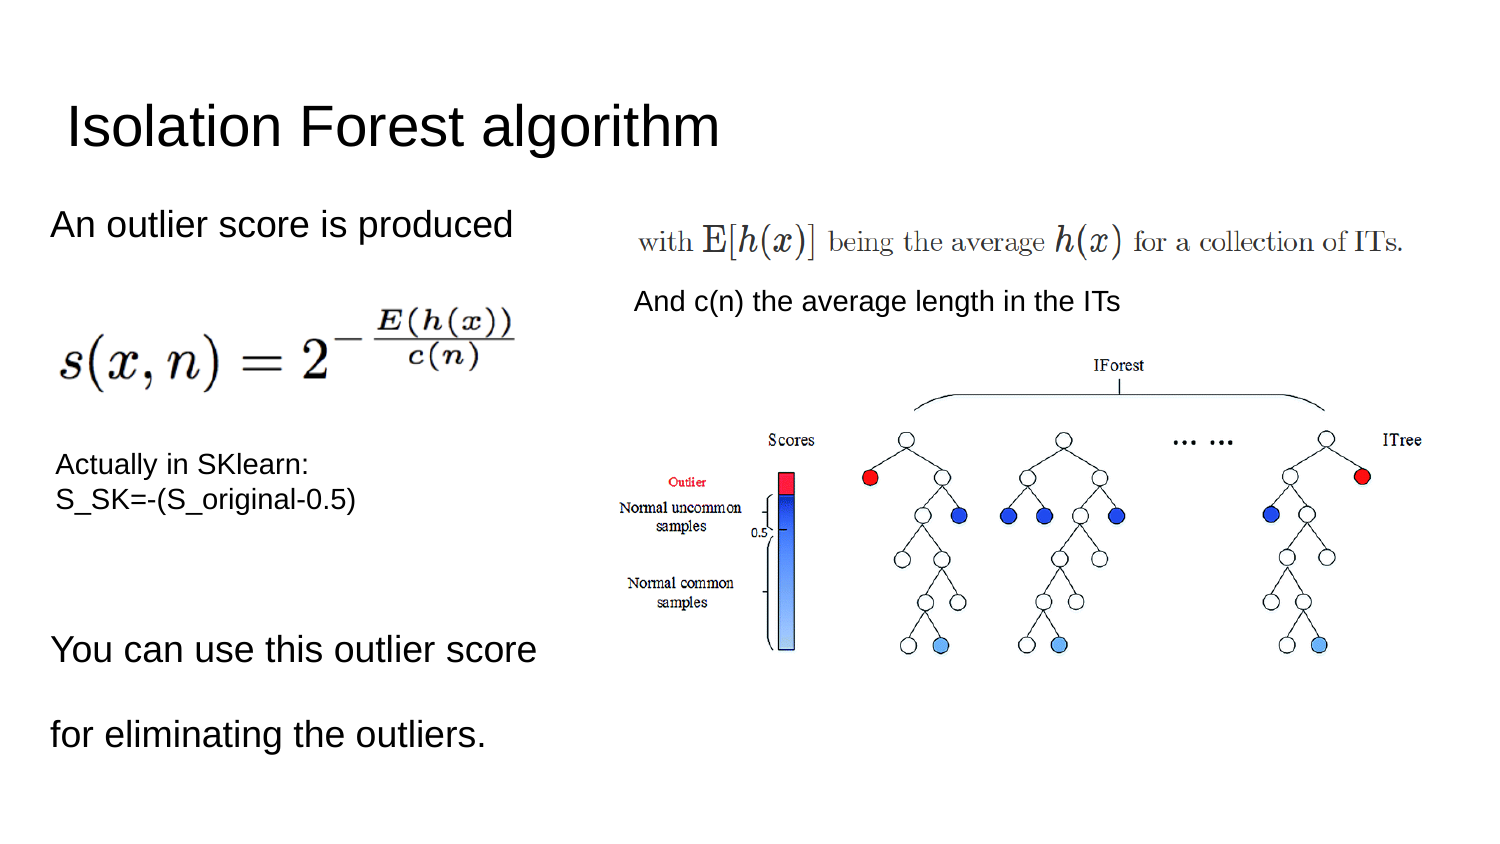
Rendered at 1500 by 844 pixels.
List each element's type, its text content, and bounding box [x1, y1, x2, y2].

title Isolation Forest algorithm [51, 72, 1449, 167]
list An outlier score is produced You can use this outlier score for eliminating the outliers. [35, 178, 1433, 739]
text_box And c(n) the average length in the ITs [619, 266, 1500, 393]
text_box Actually in SKlearn: S_SK=-(S_original-0.5) [40, 430, 444, 556]
picture [625, 188, 1434, 311]
picture [615, 356, 1424, 661]
picture [47, 252, 524, 466]
